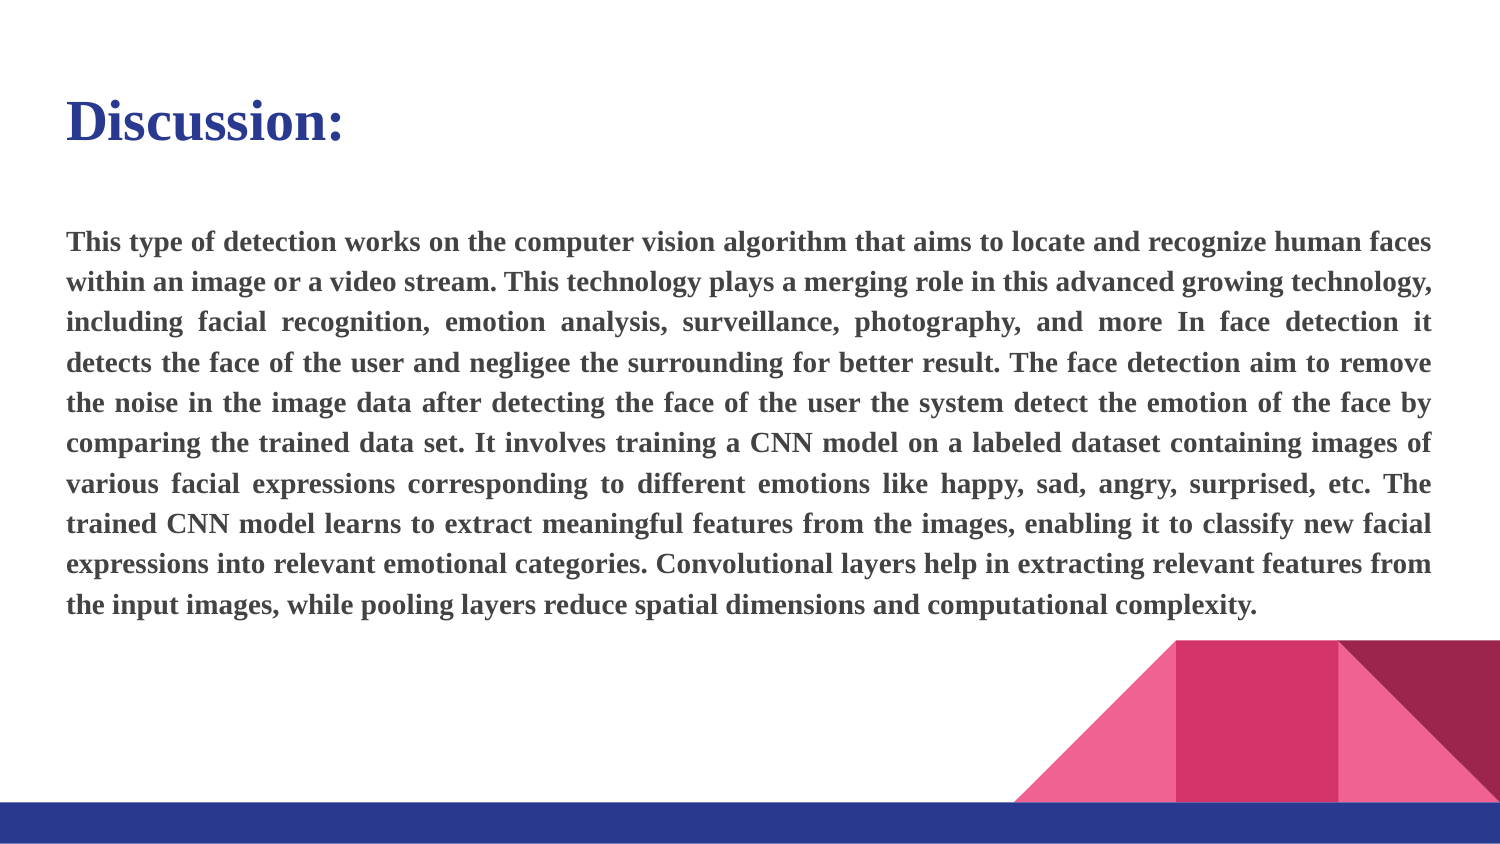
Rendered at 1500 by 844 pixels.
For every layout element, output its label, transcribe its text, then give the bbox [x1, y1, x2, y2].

list This type of detection works on the computer vision algorithm that aims to locate and recognize human faces within an image or a video stream. This technology plays a merging role in this advanced growing technology, including facial recognition, emotion analysis, surveillance, photography, and more In face detection it detects the face of the user and negligee the surrounding for better result. The face detection aim to remove the noise in the image data after detecting the face of the user the system detect the emotion of the face by comparing the trained data set. It involves training a CNN model on a labeled dataset containing images of various facial expressions corresponding to different emotions like happy, sad, angry, surprised, etc. The trained CNN model learns to extract meaningful features from the images, enabling it to classify new facial expressions into relevant emotional categories. Convolutional layers help in extracting relevant features from the input images, while pooling layers reduce spatial dimensions and computational complexity. [51, 201, 1449, 750]
title Discussion: [51, 67, 1449, 167]
